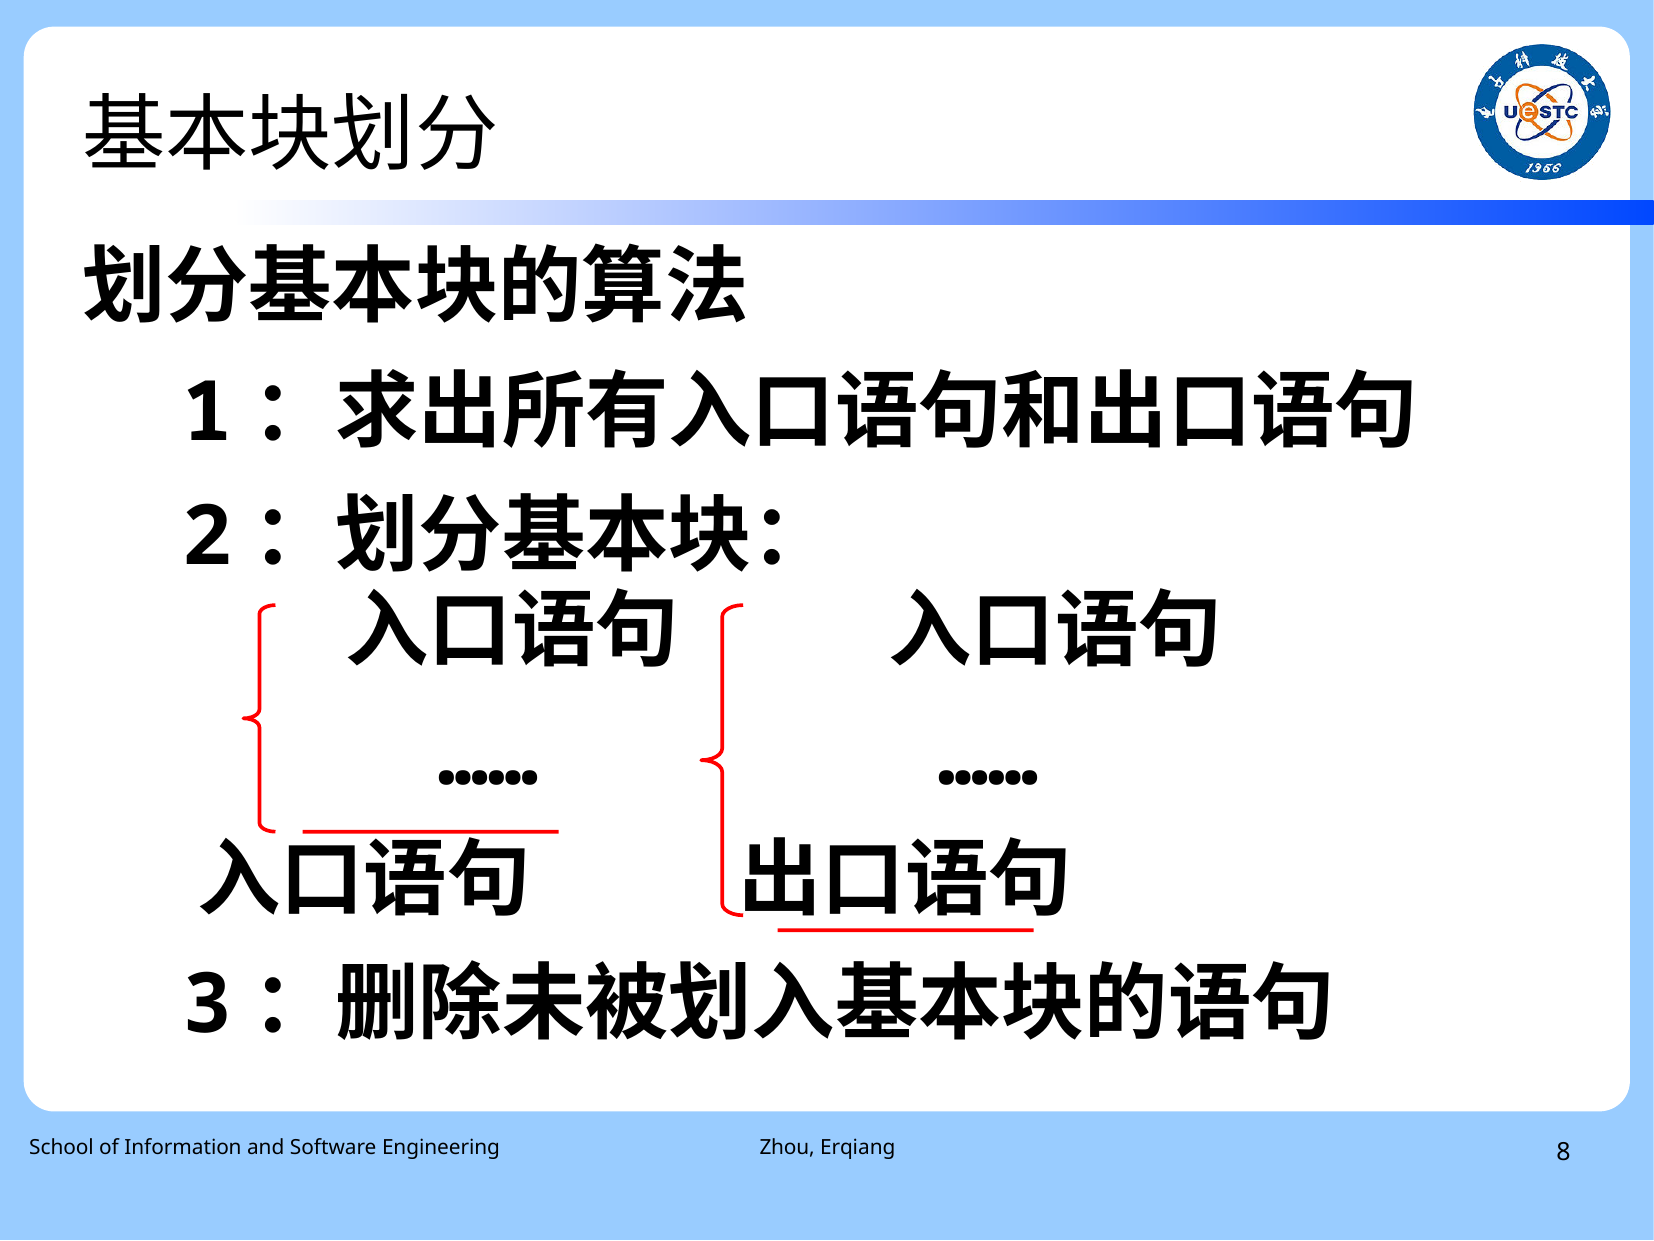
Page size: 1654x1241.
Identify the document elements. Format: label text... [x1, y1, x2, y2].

text_box School of Information and Software Engineering [23, 1129, 532, 1215]
text_box {b} [873, 201, 877, 224]
text_box [1185, 1129, 1571, 1215]
text_box [243, 605, 276, 832]
title 基本块划分 [82, 49, 1371, 201]
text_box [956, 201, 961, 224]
text_box [701, 605, 744, 916]
list 划分基本块的算法 1：求出所有入口语句和出口语句 2：划分基本块： 入口语句 入口语句 …… …… 入口语句 出口语句 3：删除未被划入基本块的语句 [82, 235, 1571, 1064]
picture [1464, 35, 1619, 189]
text_box Zhou, Erqiang [565, 1129, 1090, 1215]
text_box [790, 201, 794, 224]
